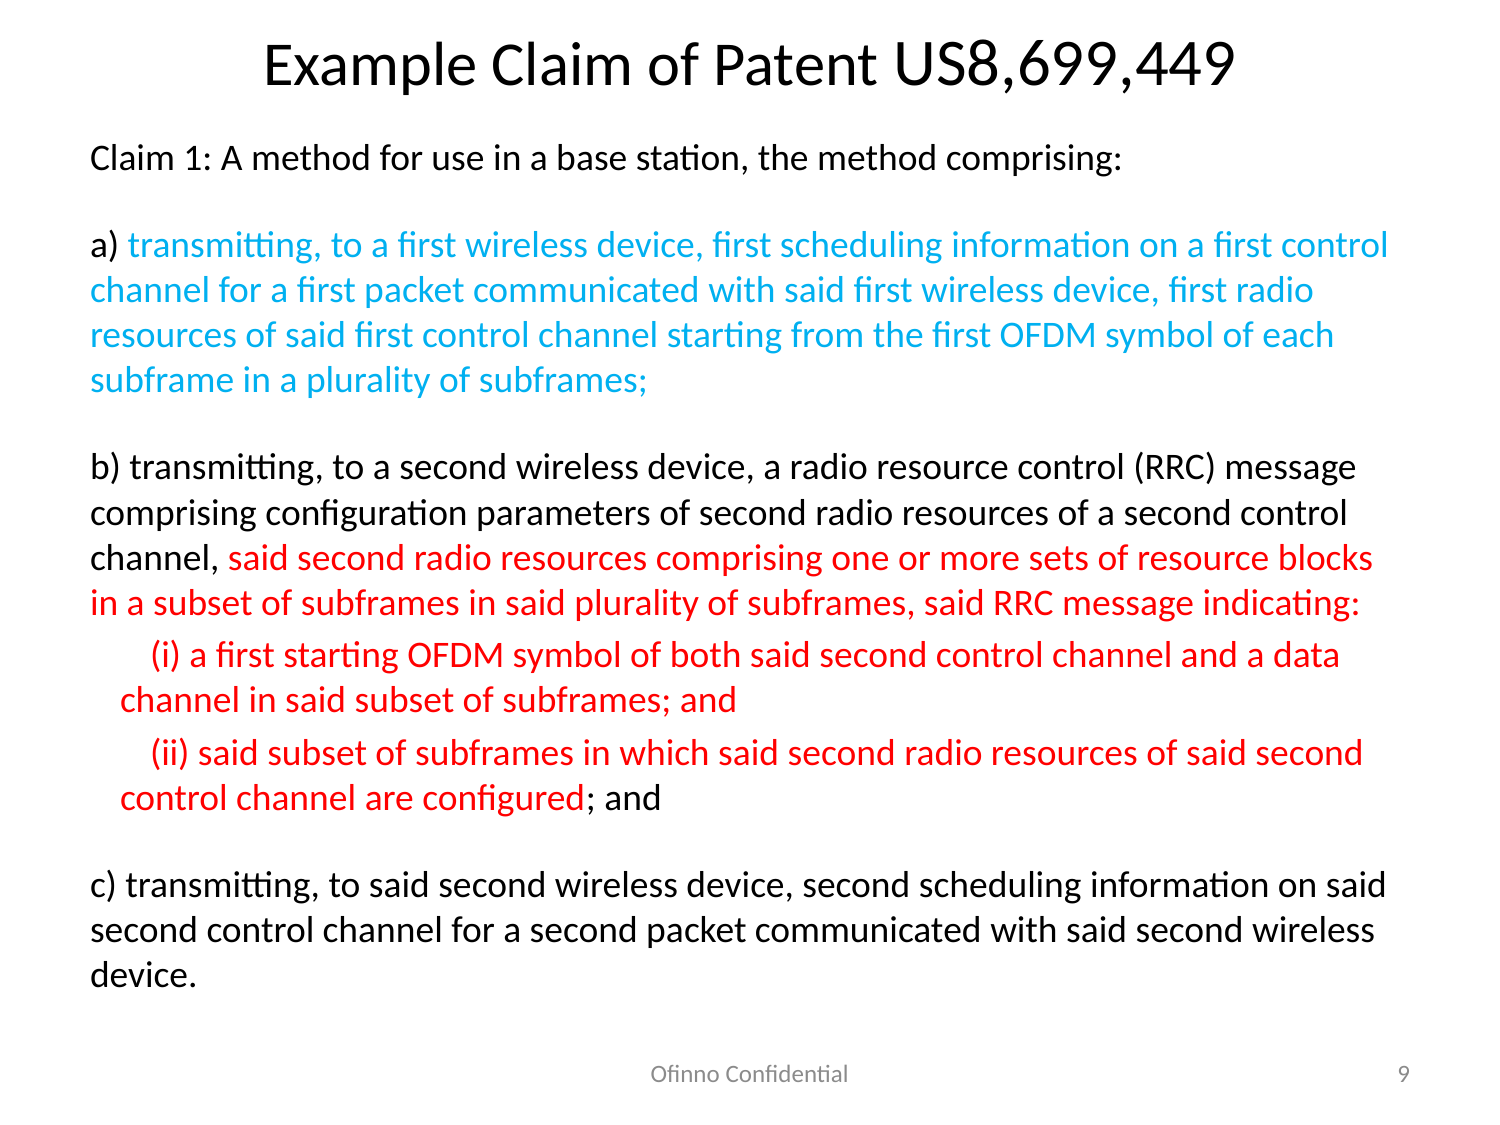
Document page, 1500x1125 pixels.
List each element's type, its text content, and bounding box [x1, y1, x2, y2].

slide_number 9 [1074, 1042, 1425, 1103]
list Claim 1: A method for use in a base station, the method comprising: a) transmitting, to a first wireless device, first scheduling information on a first control channel for a first packet communicated with said first wireless device, first radio resources of said first control channel starting from the first OFDM symbol of each subframe in a plurality of subframes; b) transmitting, to a second wireless device, a radio resource control (RRC) message comprising configuration parameters of second radio resources of a second control channel, said second radio resources comprising one or more sets of resource blocks in a subset of subframes in said plurality of subframes, said RRC message indicating: (i) a first starting OFDM symbol of both said second control channel and a data channel in said subset of subframes; and (ii) said subset of subframes in which said second radio resources of said second control channel are configured; and c) transmitting, to said second wireless device, second scheduling information on said second control channel for a second packet communicated with said second wireless device. [75, 125, 1425, 1025]
footer Ofinno Confidential [512, 1042, 988, 1103]
title Example Claim of Patent US8,699,449 [75, 0, 1425, 118]
